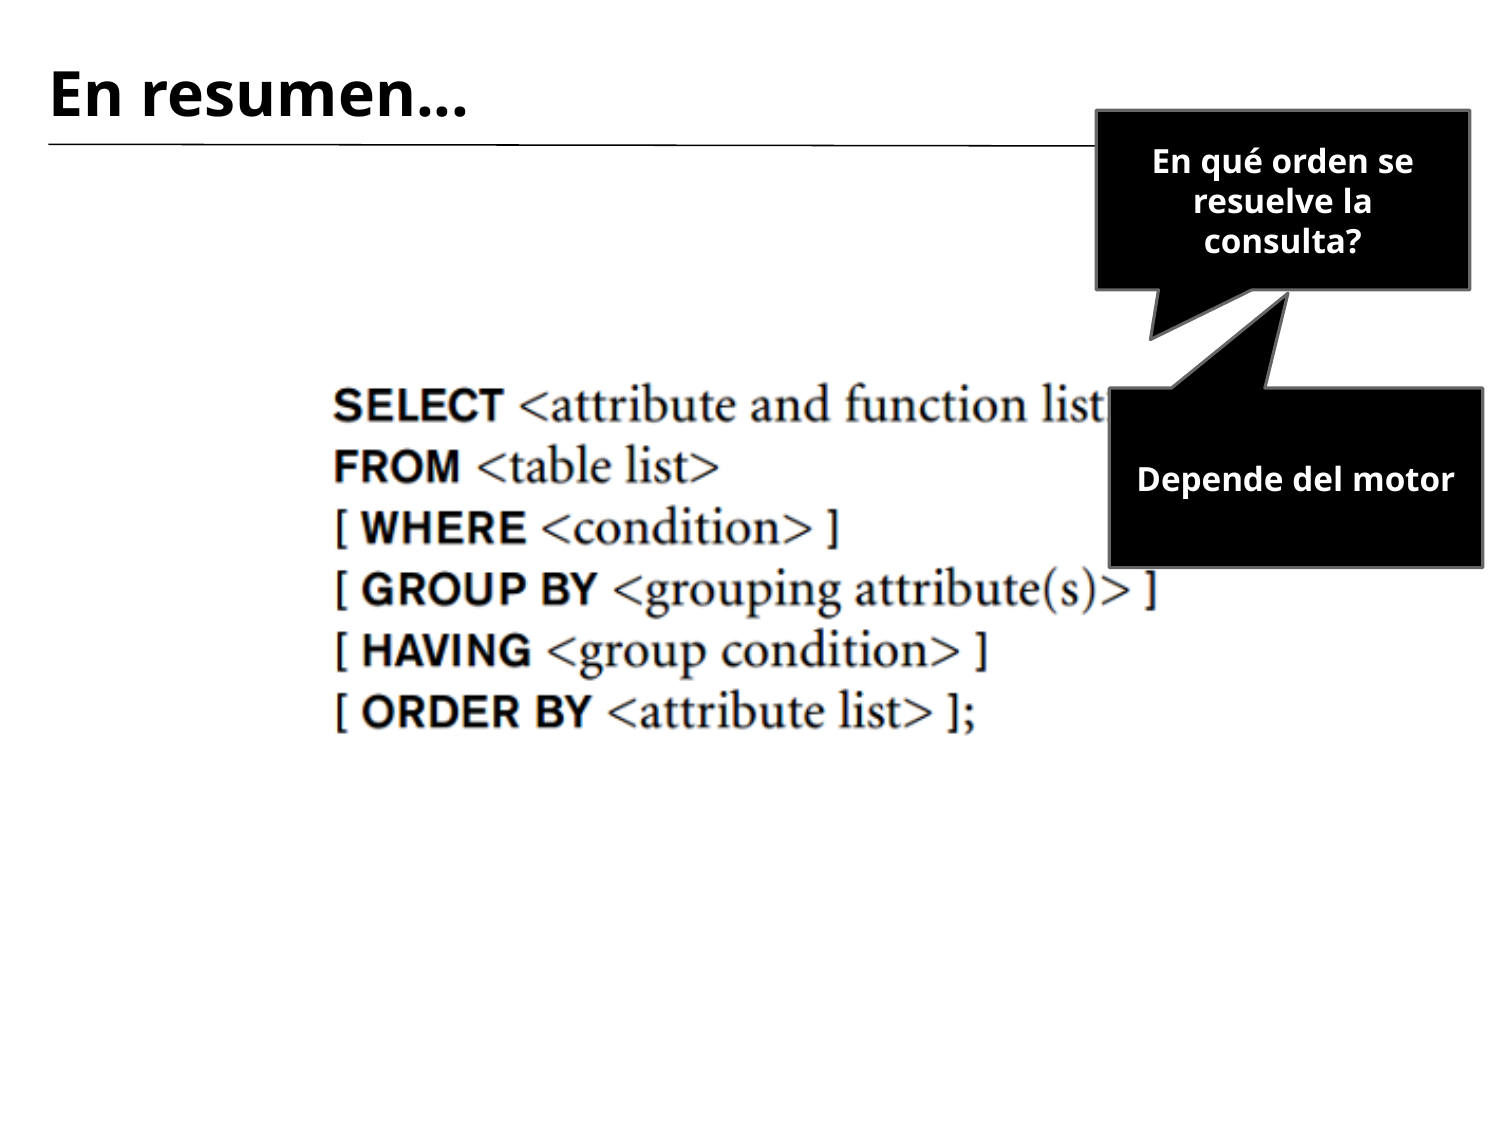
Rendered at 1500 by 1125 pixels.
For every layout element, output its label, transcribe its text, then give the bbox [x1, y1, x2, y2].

text_box Depende del motor [1196, 293, 1483, 568]
picture [300, 370, 1200, 755]
title En resumen... [33, 32, 1384, 145]
text_box En qué orden se resuelve la consulta? [1096, 110, 1470, 340]
